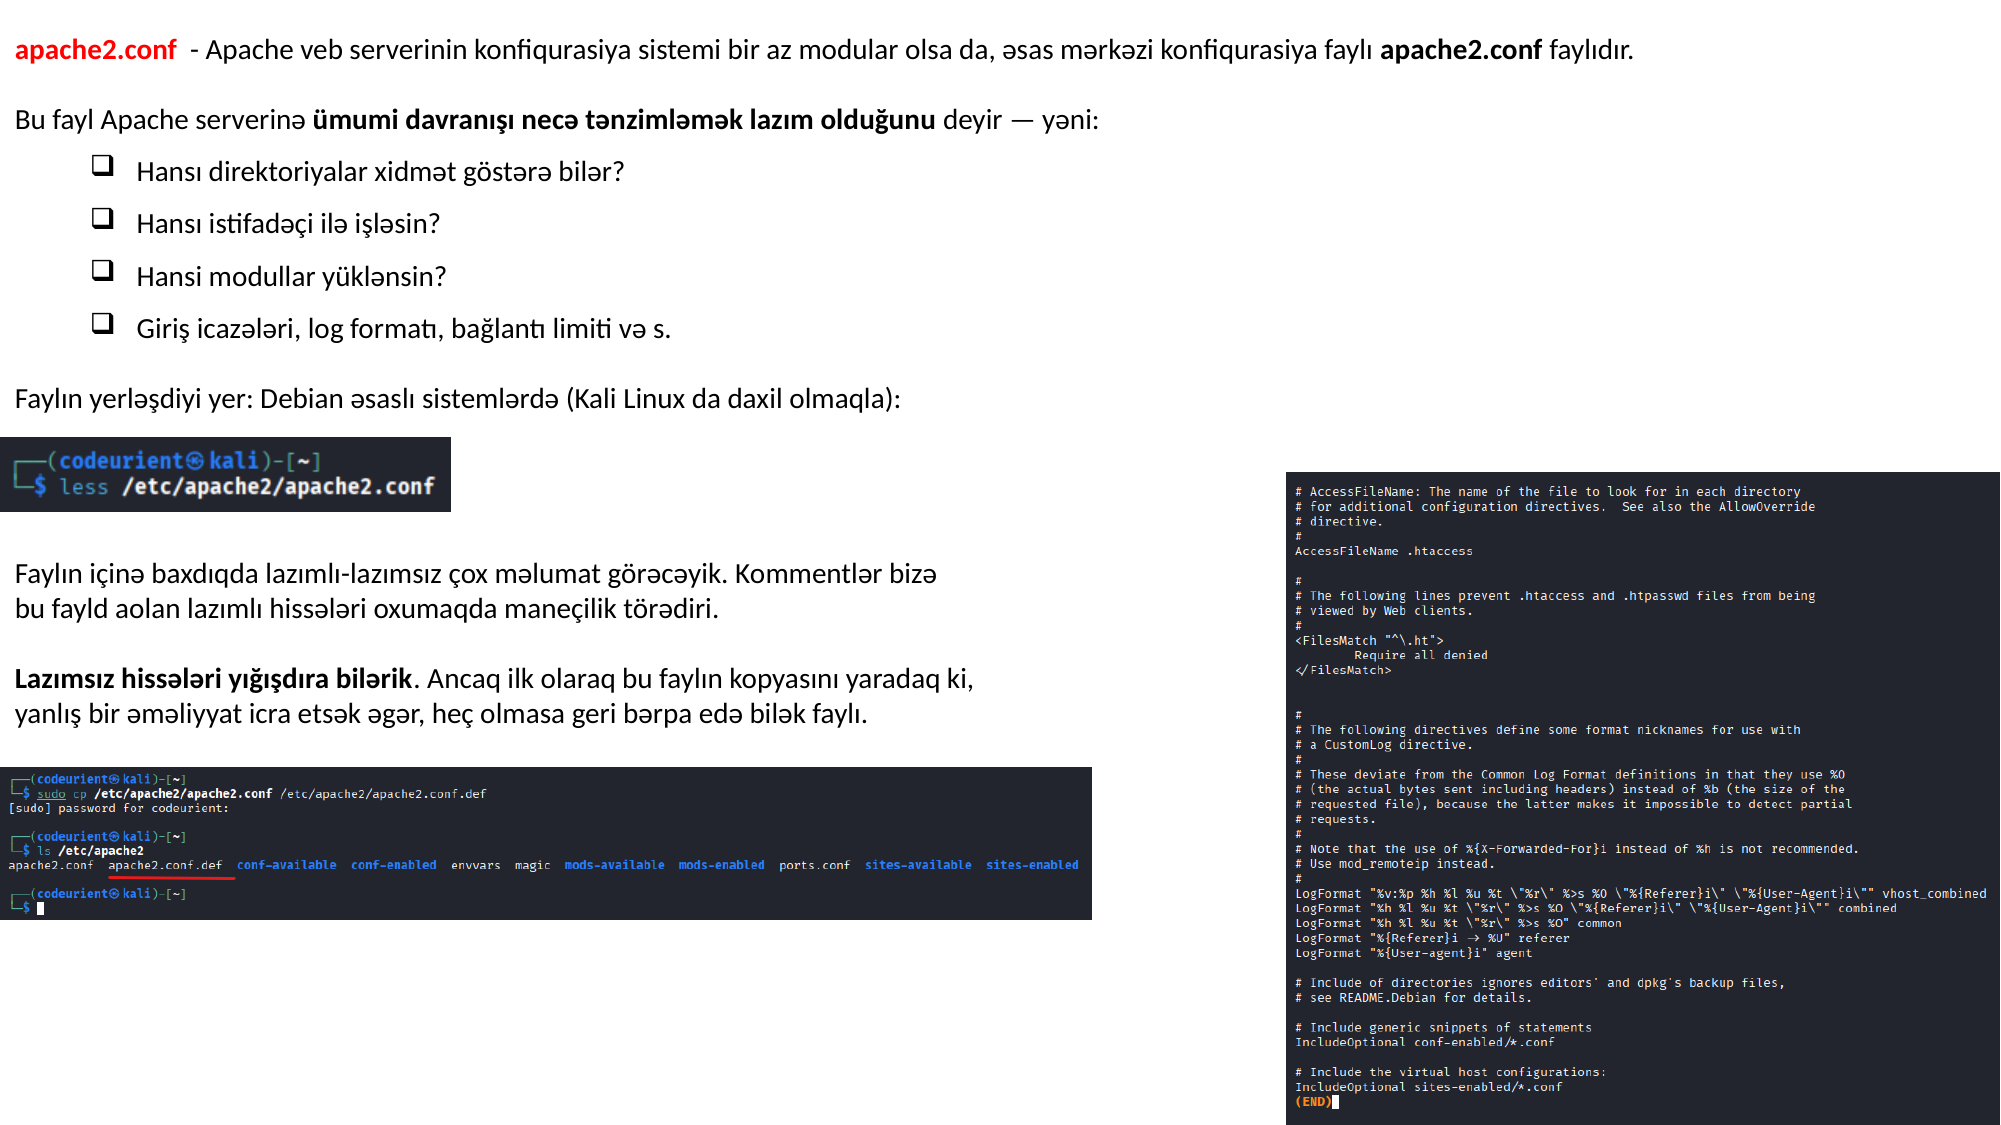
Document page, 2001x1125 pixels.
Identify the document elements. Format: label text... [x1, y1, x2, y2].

picture [1286, 472, 2000, 1125]
picture [0, 437, 451, 512]
picture [0, 767, 1092, 920]
text_box apache2.conf - Apache veb serverinin konfiqurasiya sistemi bir az modular olsa da, əsas mərkəzi konfiqurasiya faylı apache2.conf faylıdır. Bu fayl Apache serverinə ümumi davranışı necə tənzimləmək lazım olduğunu deyir — yəni: Hansı direktoriyalar xidmət göstərə bilər? Hansı istifadəçi ilə işləsin? Hansi modullar yüklənsin? Giriş icazələri, log formatı, bağlantı limiti və s. Faylın yerləşdiyi yer: Debian əsaslı sistemlərdə (Kali Linux da daxil olmaqla): Faylın içinə baxdıqda lazımlı-lazımsız çox məlumat görəcəyik. Kommentlər bizə bu fayld aolan lazımlı hissələri oxumaqda maneçilik törədiri. Lazımsız hissələri yığışdıra bilərik. Ancaq ilk olaraq bu faylın kopyasını yaradaq ki, yanlış bir əməliyyat icra etsək əgər, heç olmasa geri bərpa edə bilək faylı. [0, 22, 2000, 737]
